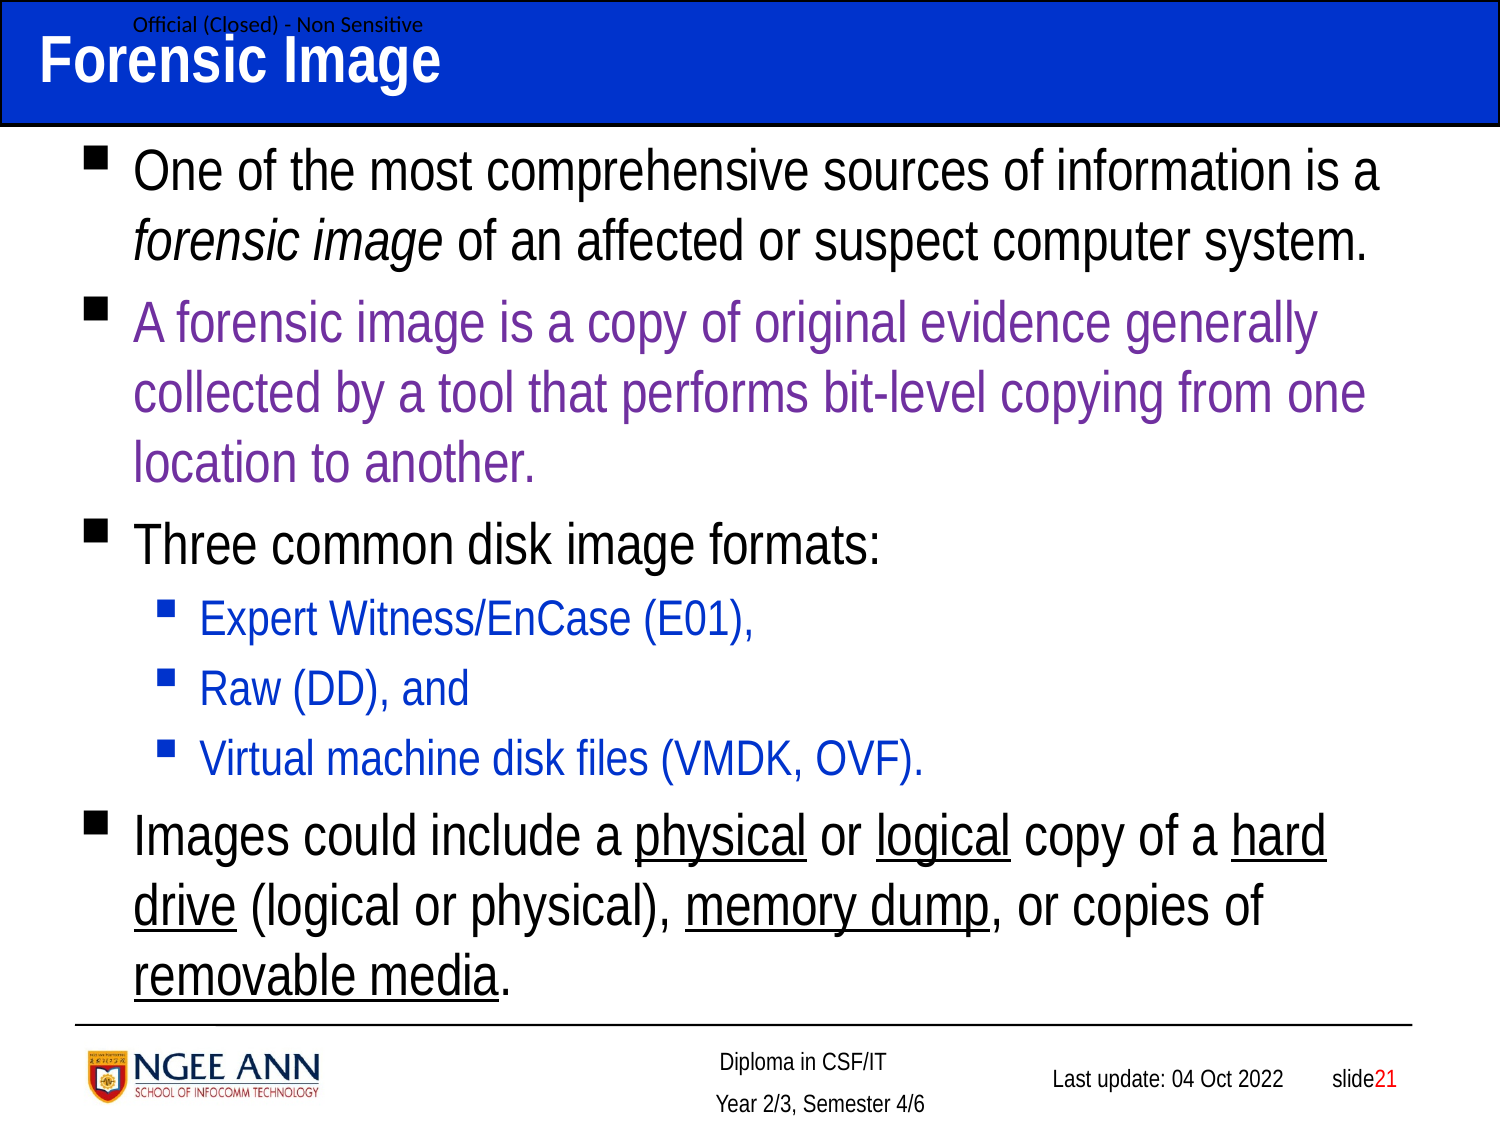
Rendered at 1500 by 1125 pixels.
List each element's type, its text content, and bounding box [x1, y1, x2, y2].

title Forensic Image [23, 0, 1500, 115]
picture [62, 1028, 344, 1125]
list One of the most comprehensive sources of information is a forensic image of an affected or suspect computer system. A forensic image is a copy of original evidence generally collected by a tool that performs bit-level copying from one location to another. Three common disk image formats: Expert Witness/EnCase (E01), Raw (DD), and Virtual machine disk files (VMDK, OVF). Images could include a physical or logical copy of a hard drive (logical or physical), memory dump, or copies of removable media. [62, 124, 1401, 1026]
slide_number slide21 [1099, 1037, 1413, 1101]
